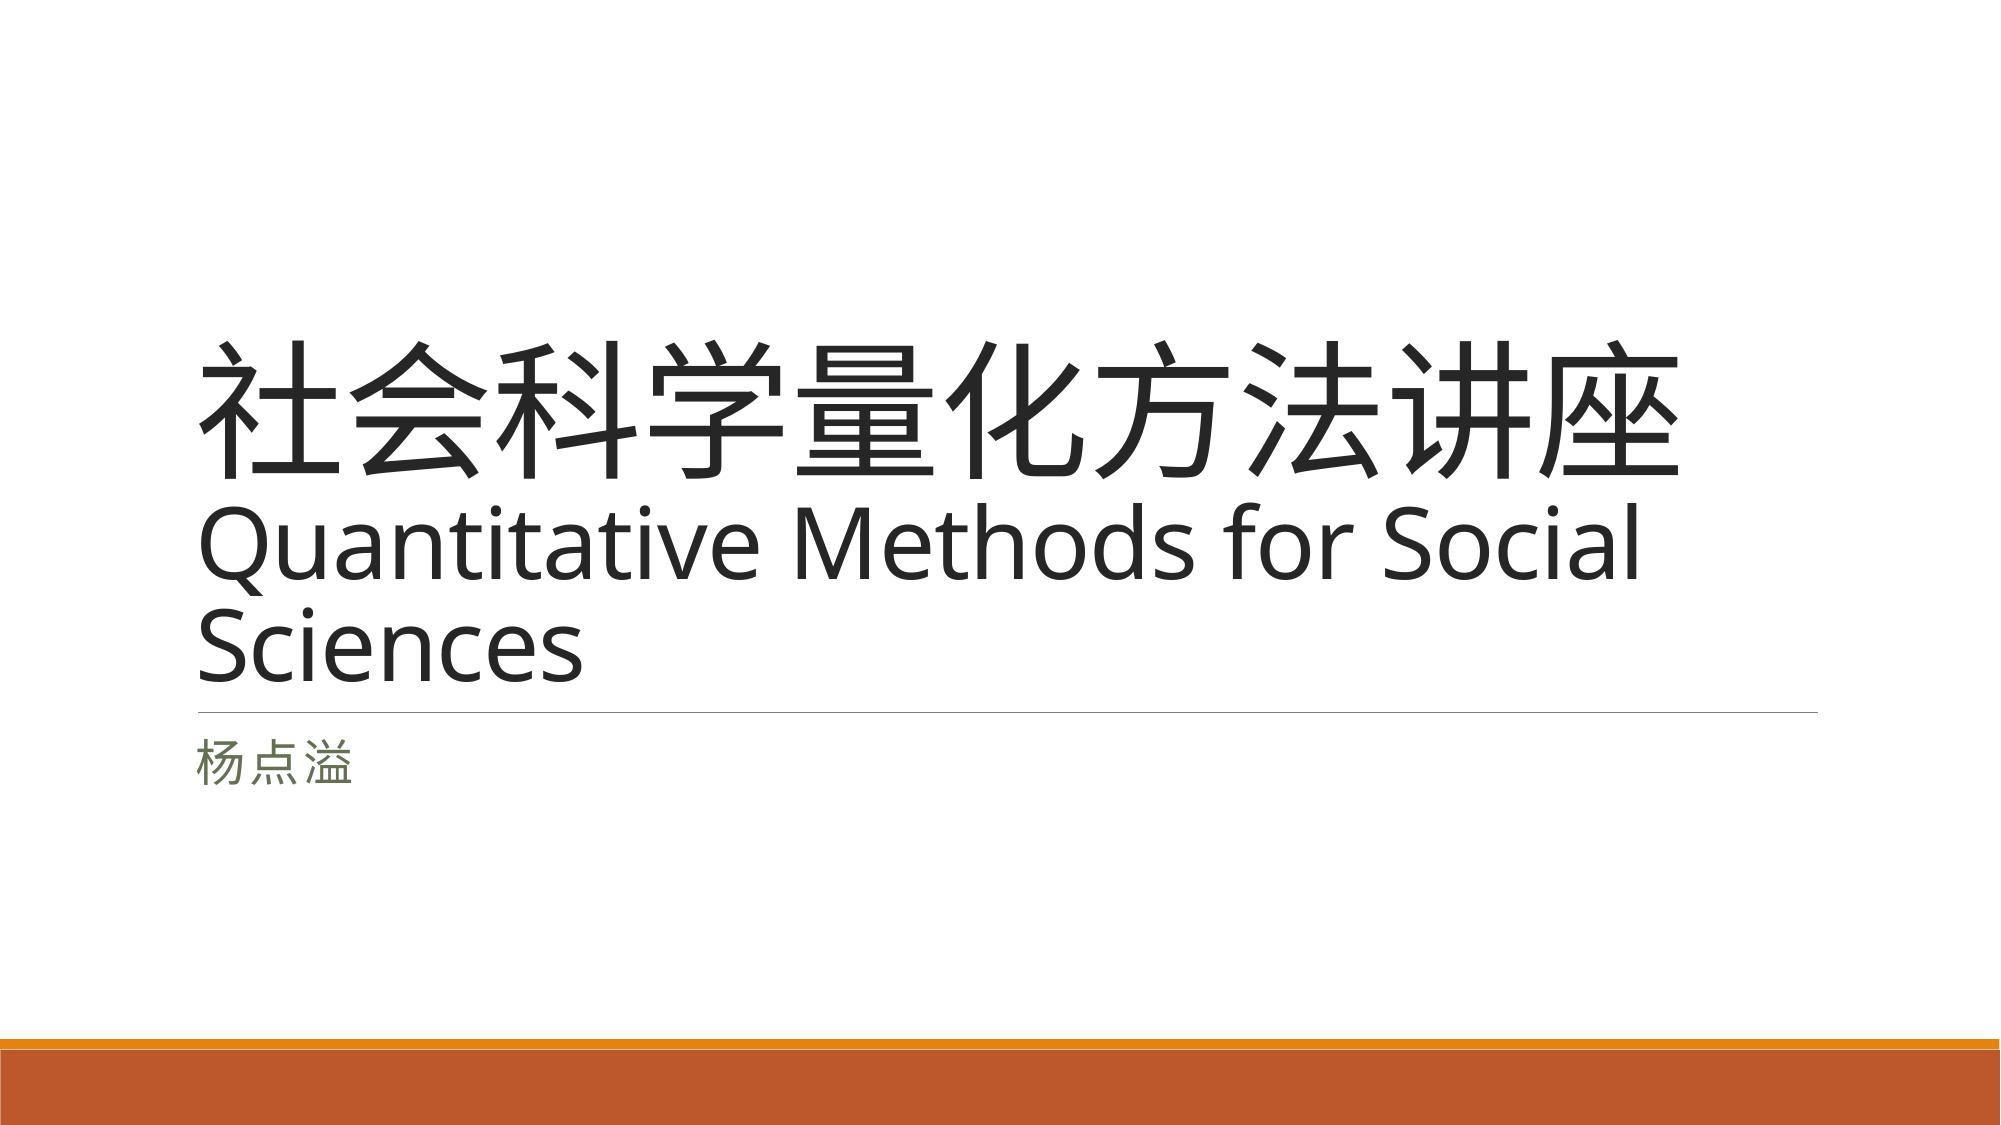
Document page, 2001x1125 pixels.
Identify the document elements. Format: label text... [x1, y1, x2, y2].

title 社会科学量化方法讲座 Quantitative Methods for Social Sciences [180, 124, 1830, 710]
subtitle 杨点溢 [180, 730, 1831, 919]
